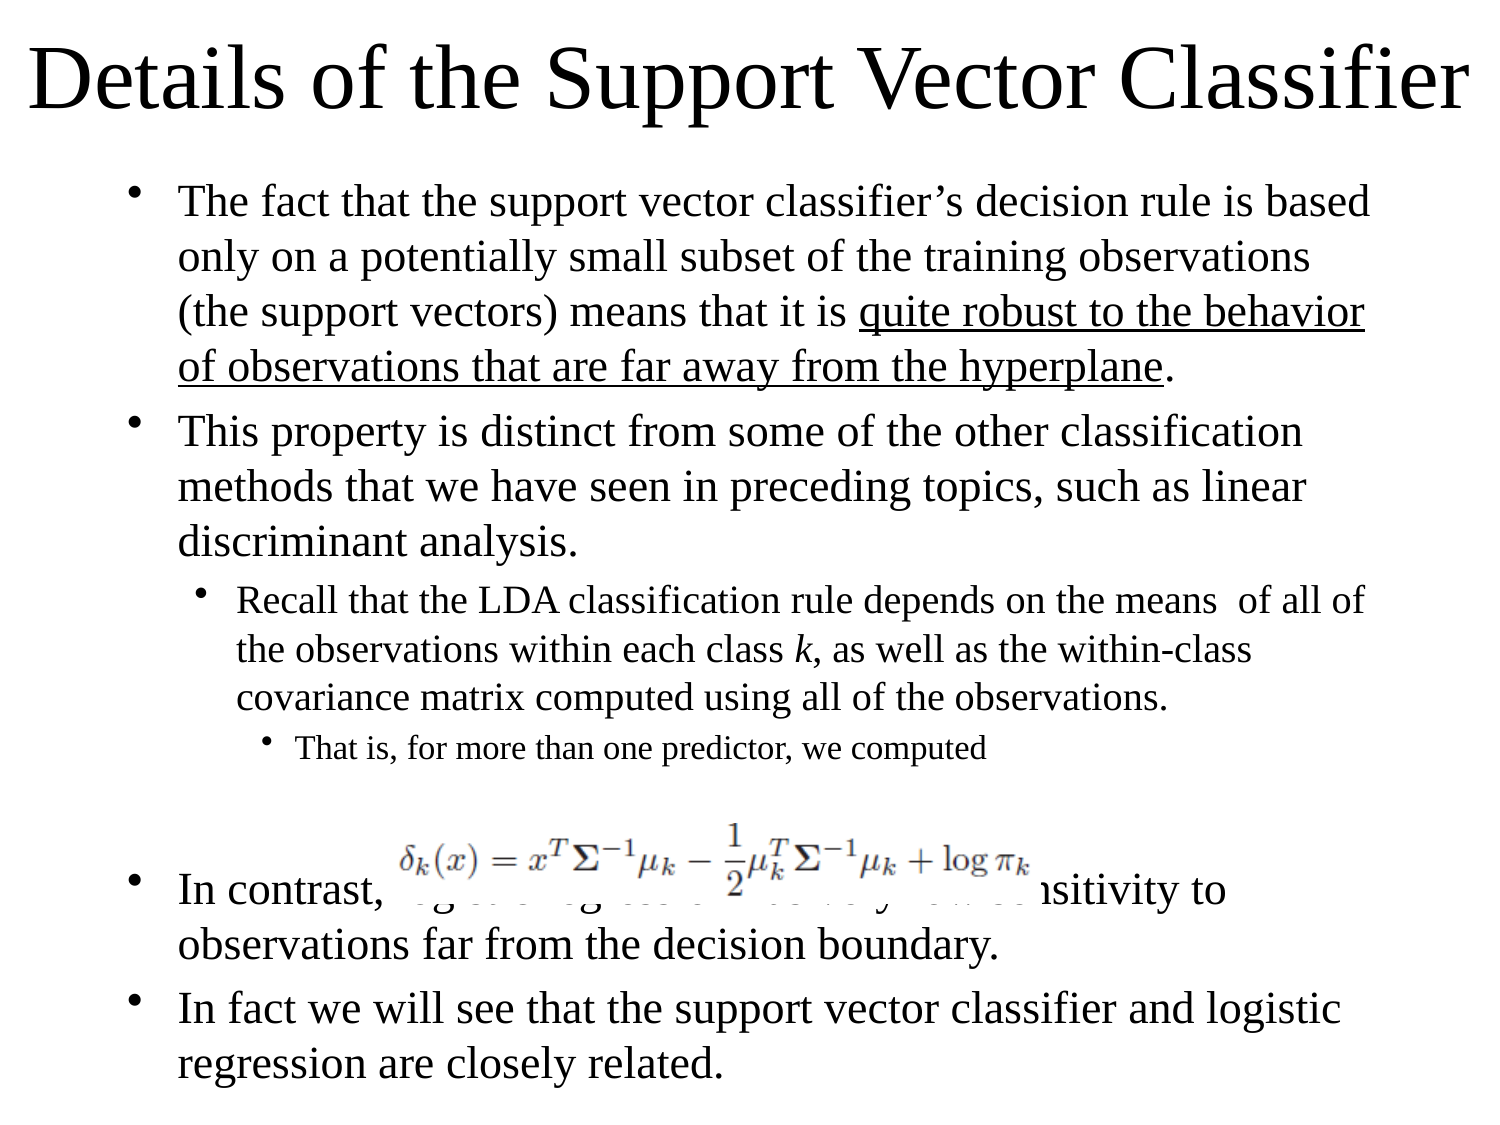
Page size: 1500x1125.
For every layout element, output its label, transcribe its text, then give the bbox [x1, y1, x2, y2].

title Details of the Support Vector Classifier [0, 1, 1500, 143]
picture [385, 823, 1041, 904]
